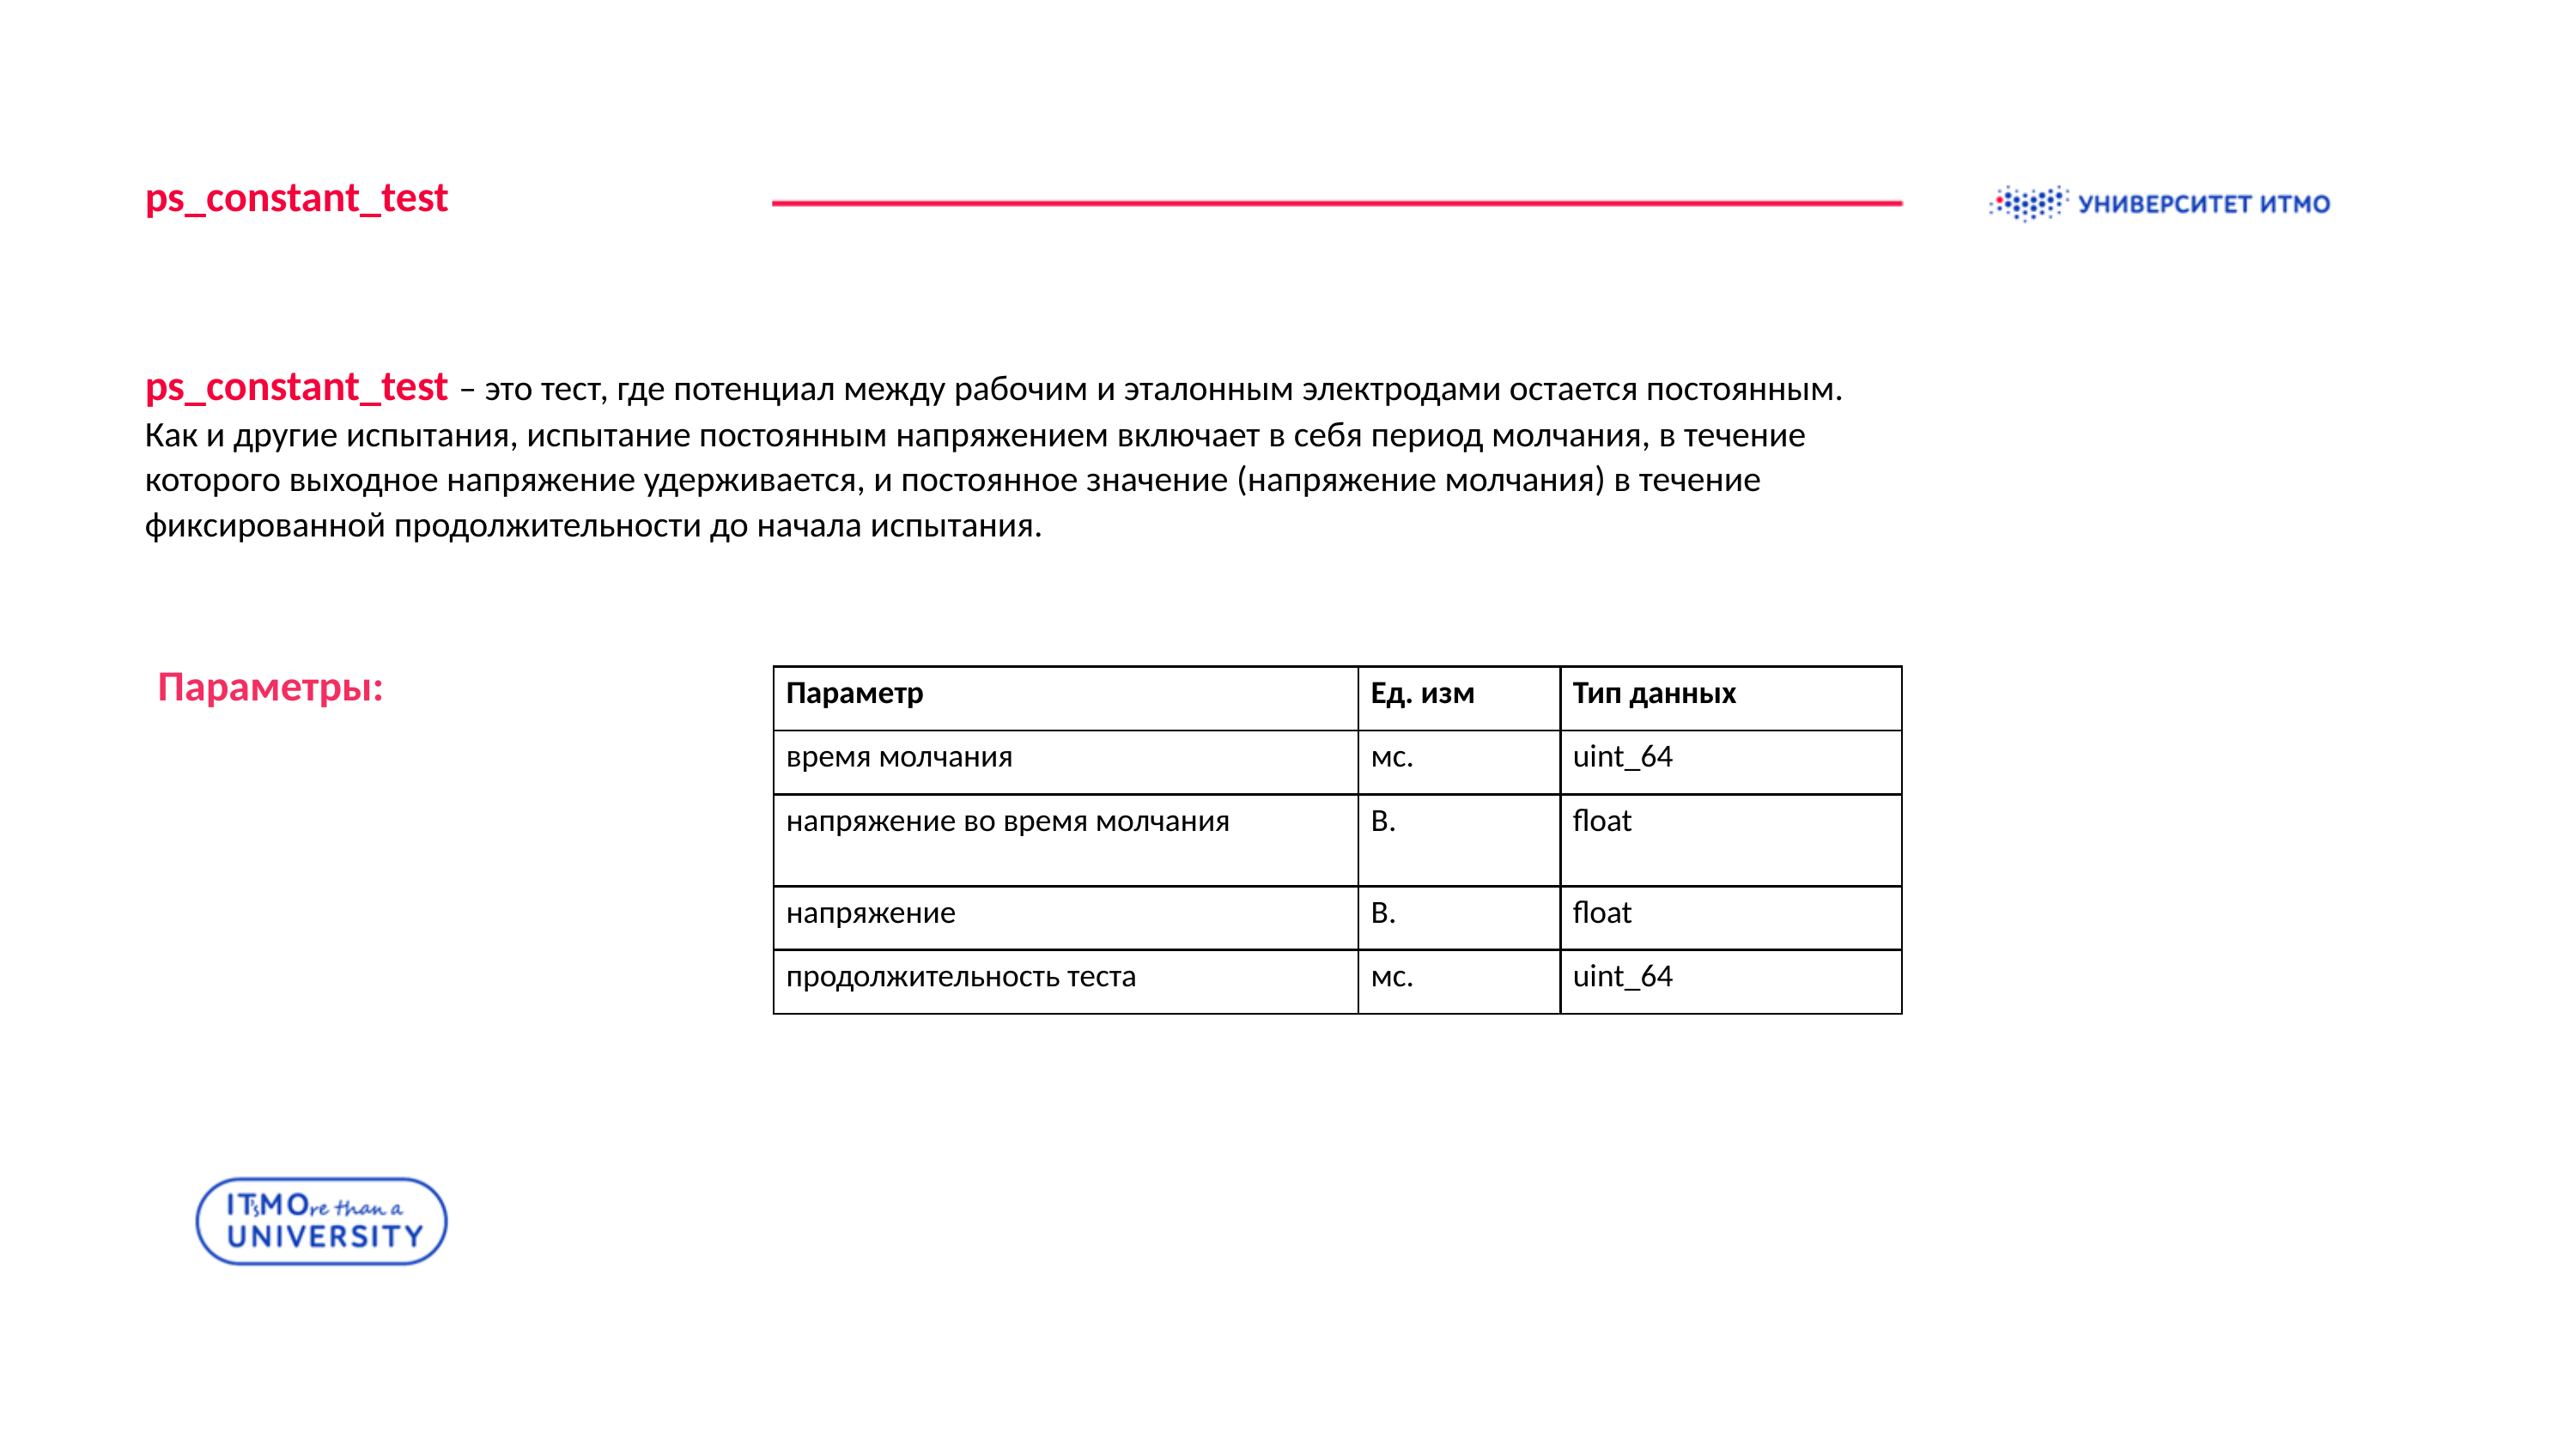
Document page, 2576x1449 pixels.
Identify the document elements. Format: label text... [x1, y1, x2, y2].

picture [144, 1131, 1804, 1304]
table_cell мс. [1359, 731, 1559, 793]
table_cell мс. [1359, 951, 1559, 1013]
table_header Ед. изм [1359, 668, 1559, 730]
table_cell uint_64 [1562, 731, 1901, 793]
picture [772, 144, 2432, 266]
text_box ps_constant_test – это тест, где потенциал между рабочим и эталонным электродами остается постоянным. Как и другие испытания, испытание постоянным напряжением включает в себя период молчания, в течение которого выходное напряжение удерживается, и постоянное значение (напряжение молчания) в течение фиксированной продолжительности до начала испытания. [144, 363, 1898, 544]
text_box ps_constant_test [144, 167, 769, 221]
table_header Параметр [775, 668, 1358, 730]
table_cell продолжительность теста [775, 951, 1358, 1013]
table_cell напряжение [775, 888, 1358, 949]
table_cell float [1562, 796, 1901, 885]
table_cell В. [1359, 796, 1559, 885]
table_cell напряжение во время молчания [775, 796, 1358, 885]
table_cell uint_64 [1562, 951, 1901, 1013]
table_cell В. [1359, 888, 1559, 949]
table_cell время молчания [775, 731, 1358, 793]
table_header Тип данных [1562, 668, 1901, 730]
text_box Параметры: [144, 652, 774, 716]
table_cell float [1562, 888, 1901, 949]
